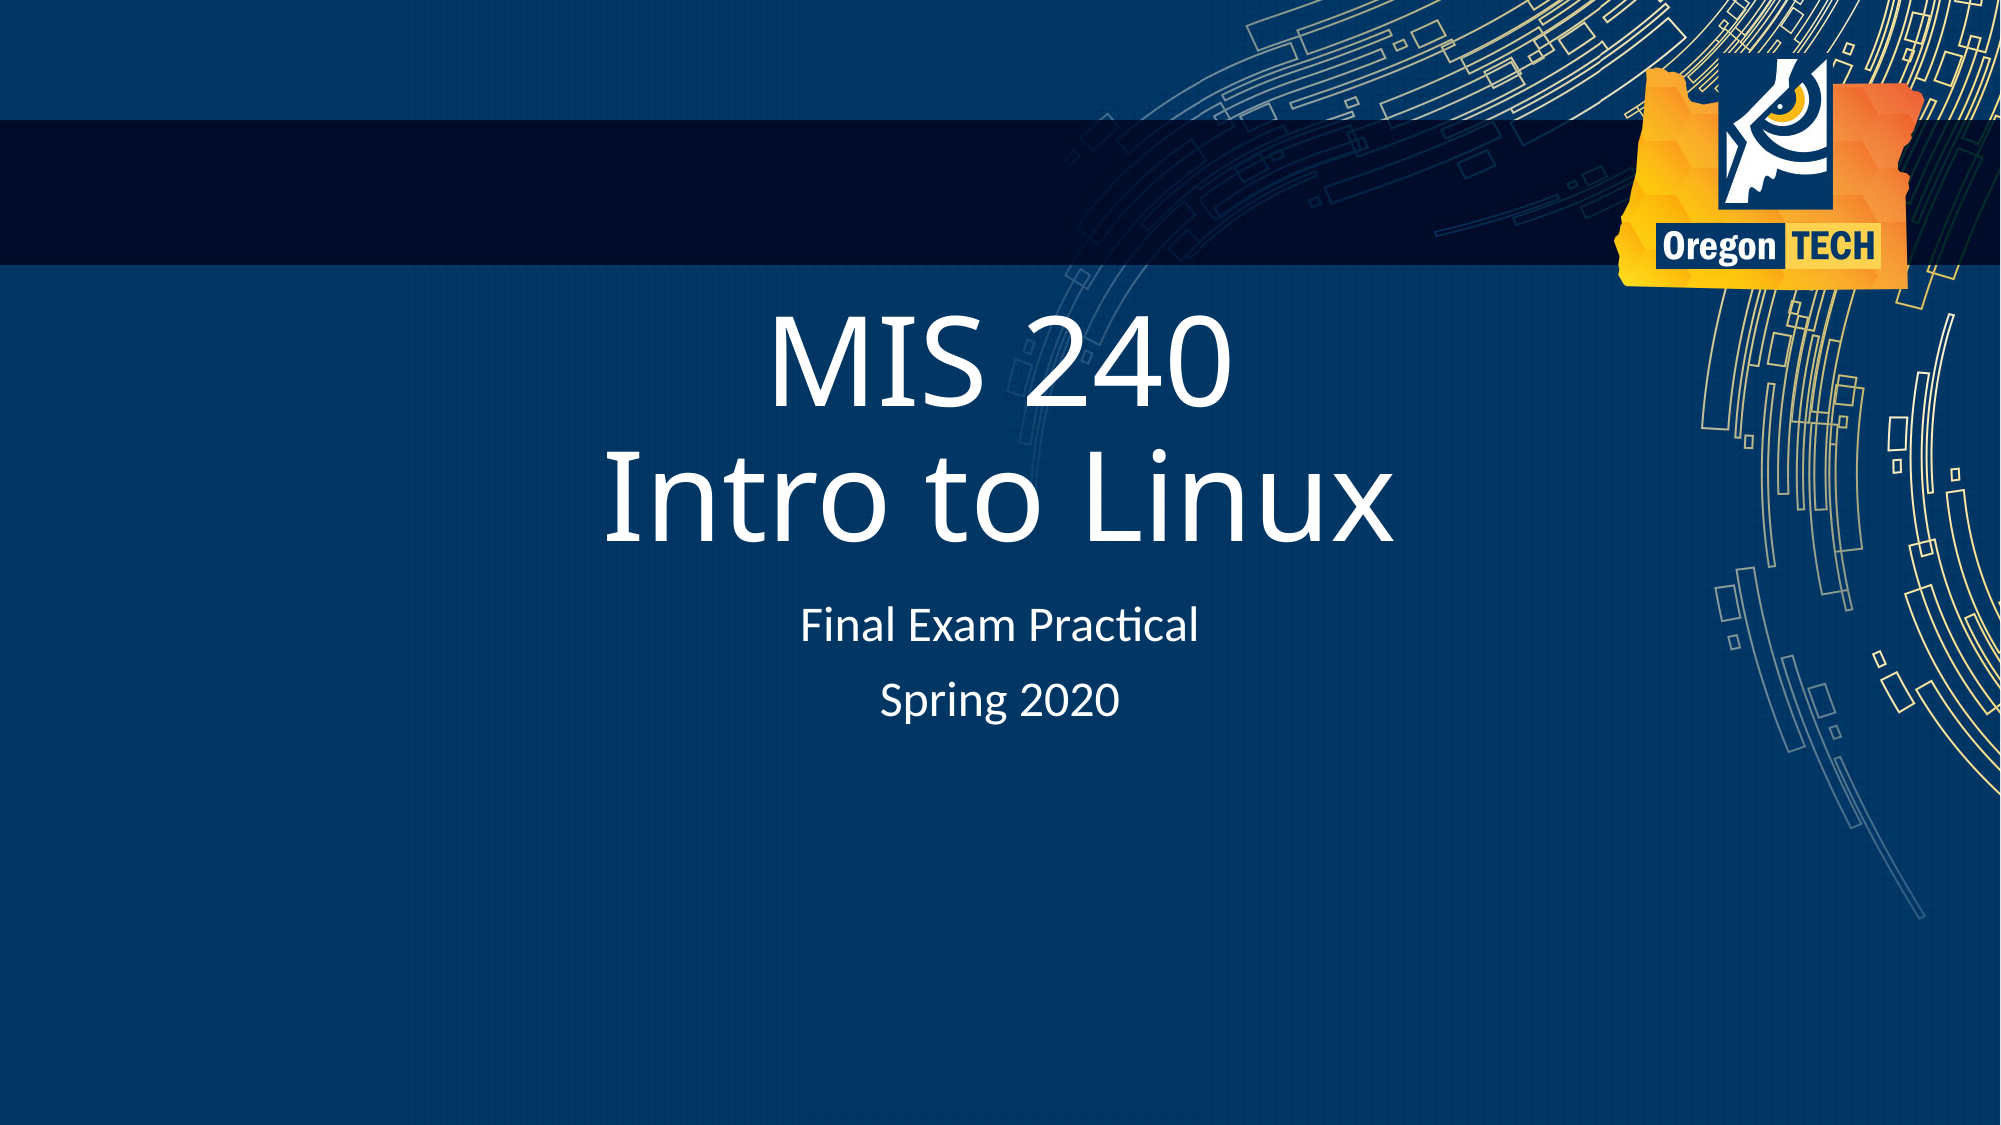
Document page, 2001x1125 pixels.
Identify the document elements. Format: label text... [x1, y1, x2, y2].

subtitle Final Exam Practical Spring 2020 [249, 590, 1750, 863]
picture [0, 0, 2001, 1125]
title MIS 240 Intro to Linux [249, 184, 1750, 576]
